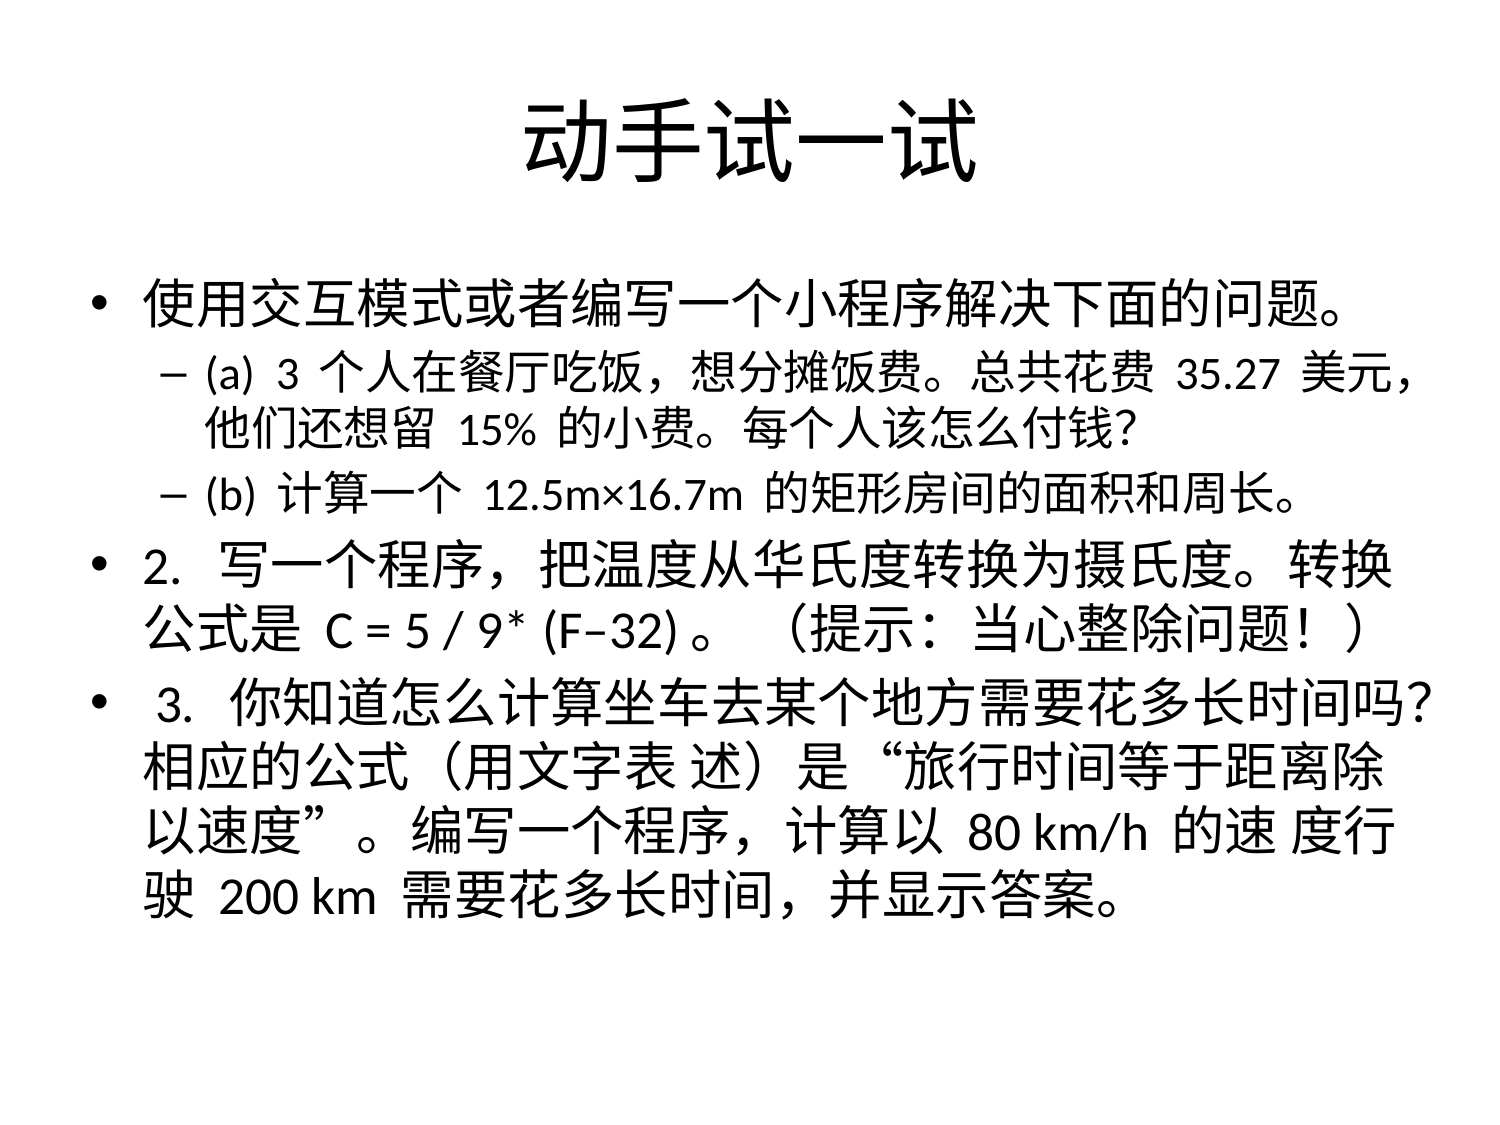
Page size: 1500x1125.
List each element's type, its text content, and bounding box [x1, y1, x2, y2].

title 动手试一试 [75, 45, 1425, 233]
list 使用交互模式或者编写一个小程序解决下面的问题。 (a) 3 个人在餐厅吃饭，想分摊饭费。总共花费 35.27 美元，他们还想留 15% 的小费。每个人该怎么付钱？ (b) 计算一个 12.5m×16.7m 的矩形房间的面积和周长。 2. 写一个程序，把温度从华氏度转换为摄氏度。转换公式是 C = 5 / 9* (F–32)。 （提示：当心整除问题！） 3. 你知道怎么计算坐车去某个地方需要花多长时间吗？相应的公式（用文字表 述）是“旅行时间等于距离除以速度”。编写一个程序，计算以 80 km/h 的速 度行驶 200 km 需要花多长时间，并显示答案。 [75, 262, 1425, 1005]
